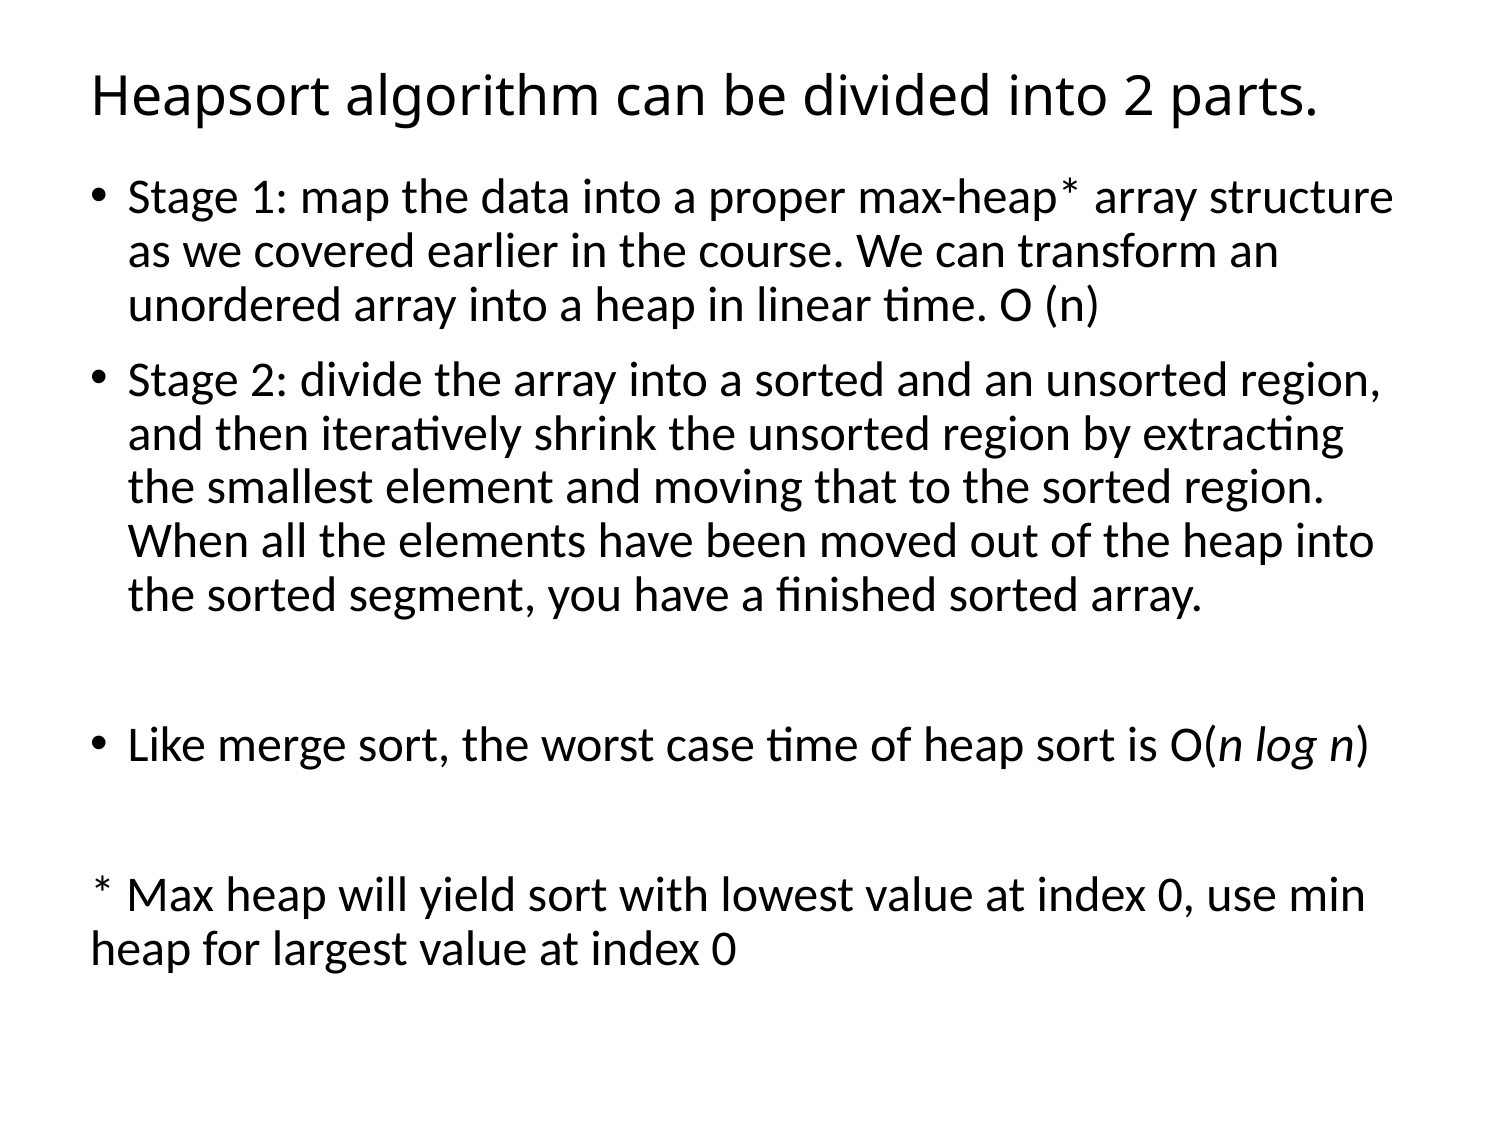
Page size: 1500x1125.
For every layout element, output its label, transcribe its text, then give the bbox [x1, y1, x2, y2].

title Heapsort algorithm can be divided into 2 parts. [75, 45, 1425, 150]
list Stage 1: map the data into a proper max-heap* array structure as we covered earlier in the course. We can transform an unordered array into a heap in linear time. O (n) Stage 2: divide the array into a sorted and an unsorted region, and then iteratively shrink the unsorted region by extracting the smallest element and moving that to the sorted region. When all the elements have been moved out of the heap into the sorted segment, you have a finished sorted array. Like merge sort, the worst case time of heap sort is O(n log n) * Max heap will yield sort with lowest value at index 0, use min heap for largest value at index 0 [75, 162, 1425, 1063]
